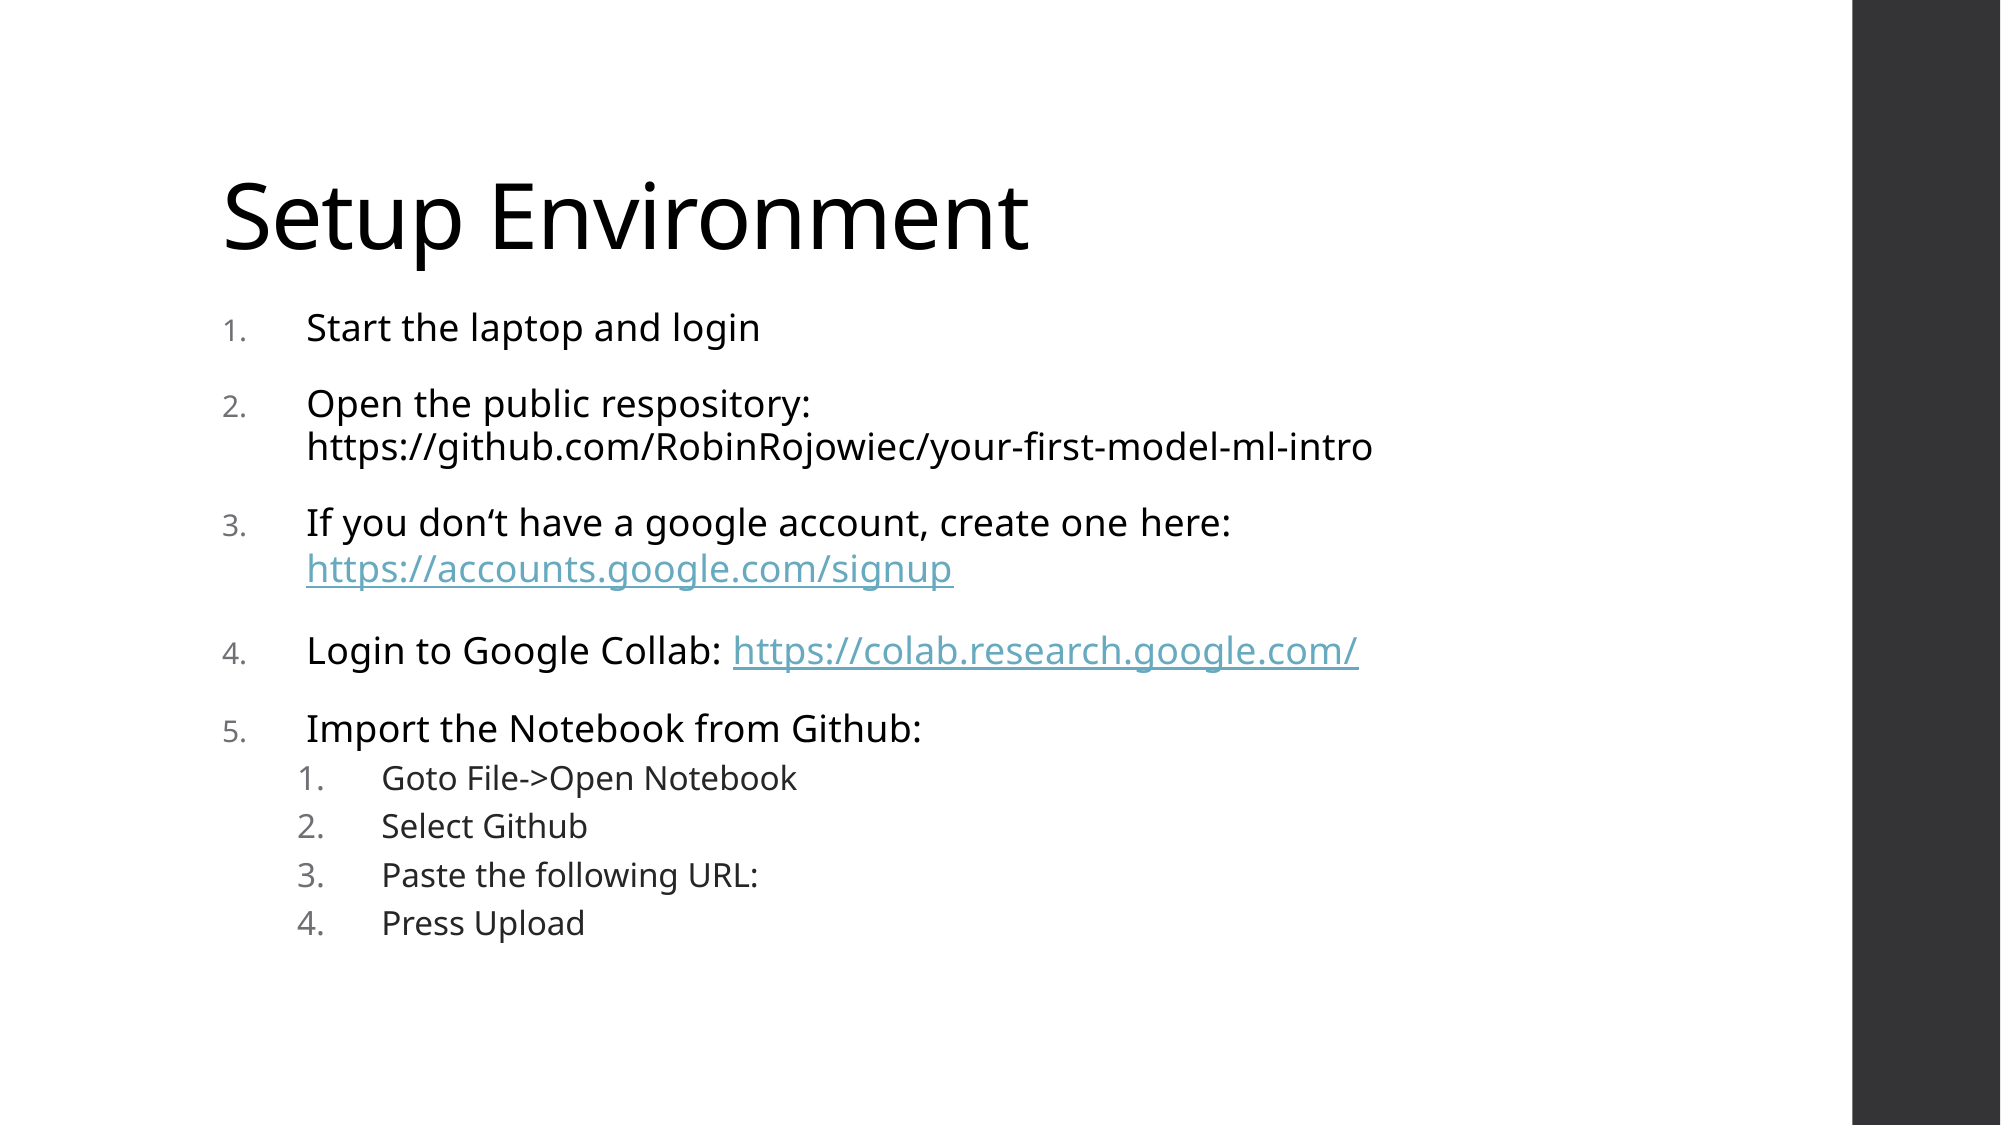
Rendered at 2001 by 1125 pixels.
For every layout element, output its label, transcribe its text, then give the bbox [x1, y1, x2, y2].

list Start the laptop and login Open the public respository: https://github.com/RobinRojowiec/your-first-model-ml-intro If you don‘t have a google account, create one here: https://accounts.google.com/signup Login to Google Collab: https://colab.research.google.com/ Import the Notebook from Github: Goto File->Open Notebook Select Github Paste the following URL: Press Upload [206, 299, 1617, 1014]
title Setup Environment [206, 60, 1797, 278]
